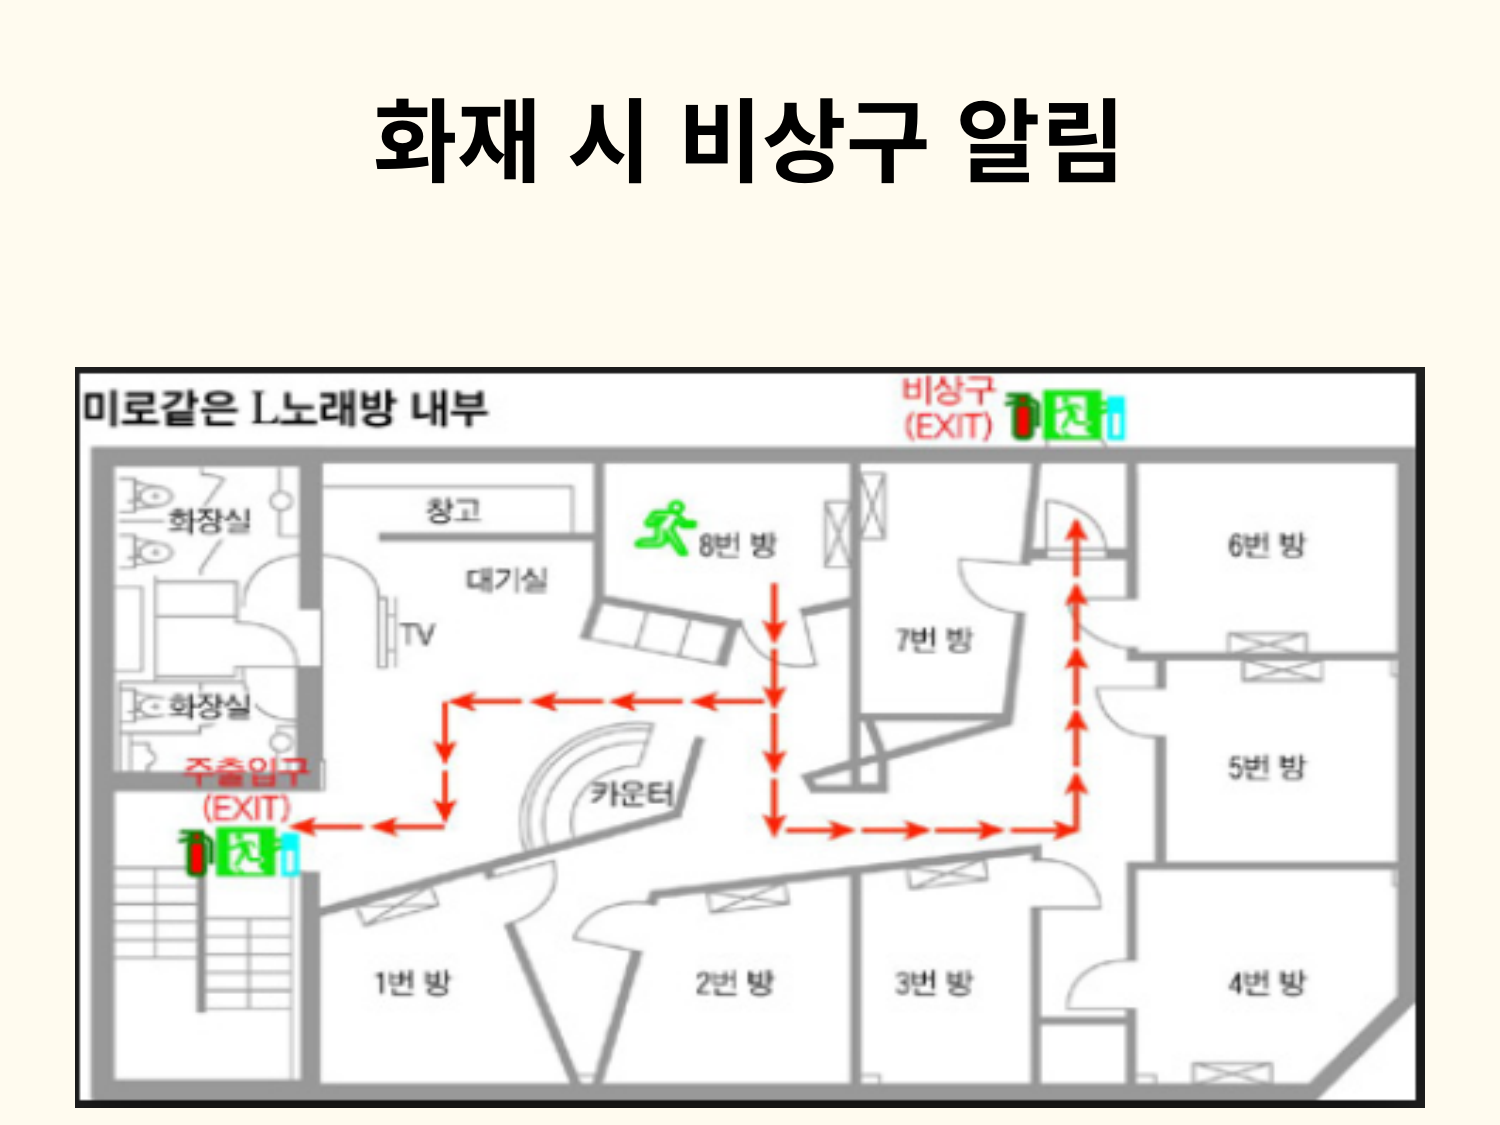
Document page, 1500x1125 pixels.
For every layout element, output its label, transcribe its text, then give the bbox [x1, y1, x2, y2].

picture [0, 0, 1500, 1125]
title 화재 시 비상구 알림 [75, 45, 1425, 233]
